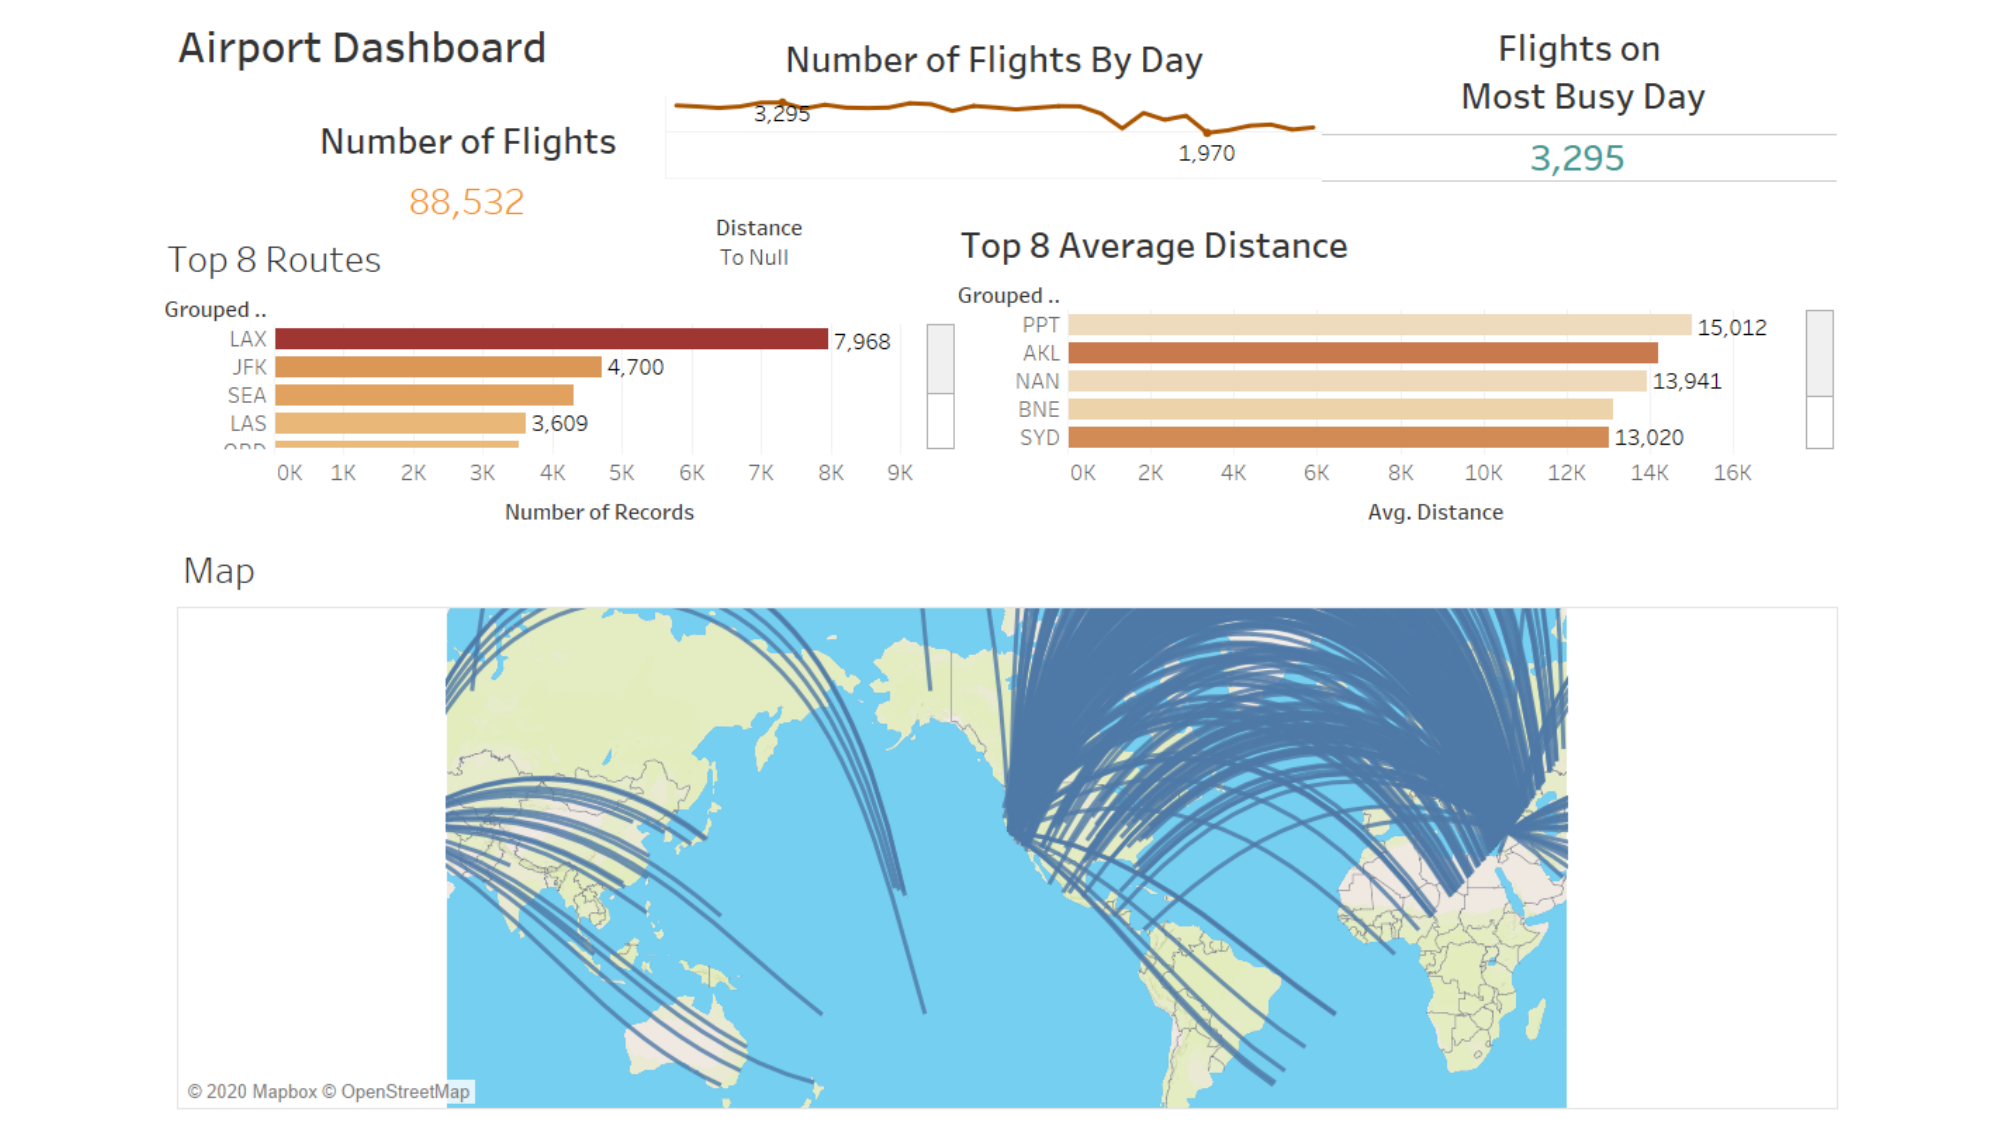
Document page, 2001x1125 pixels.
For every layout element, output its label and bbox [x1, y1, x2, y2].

picture [156, 0, 1844, 1125]
